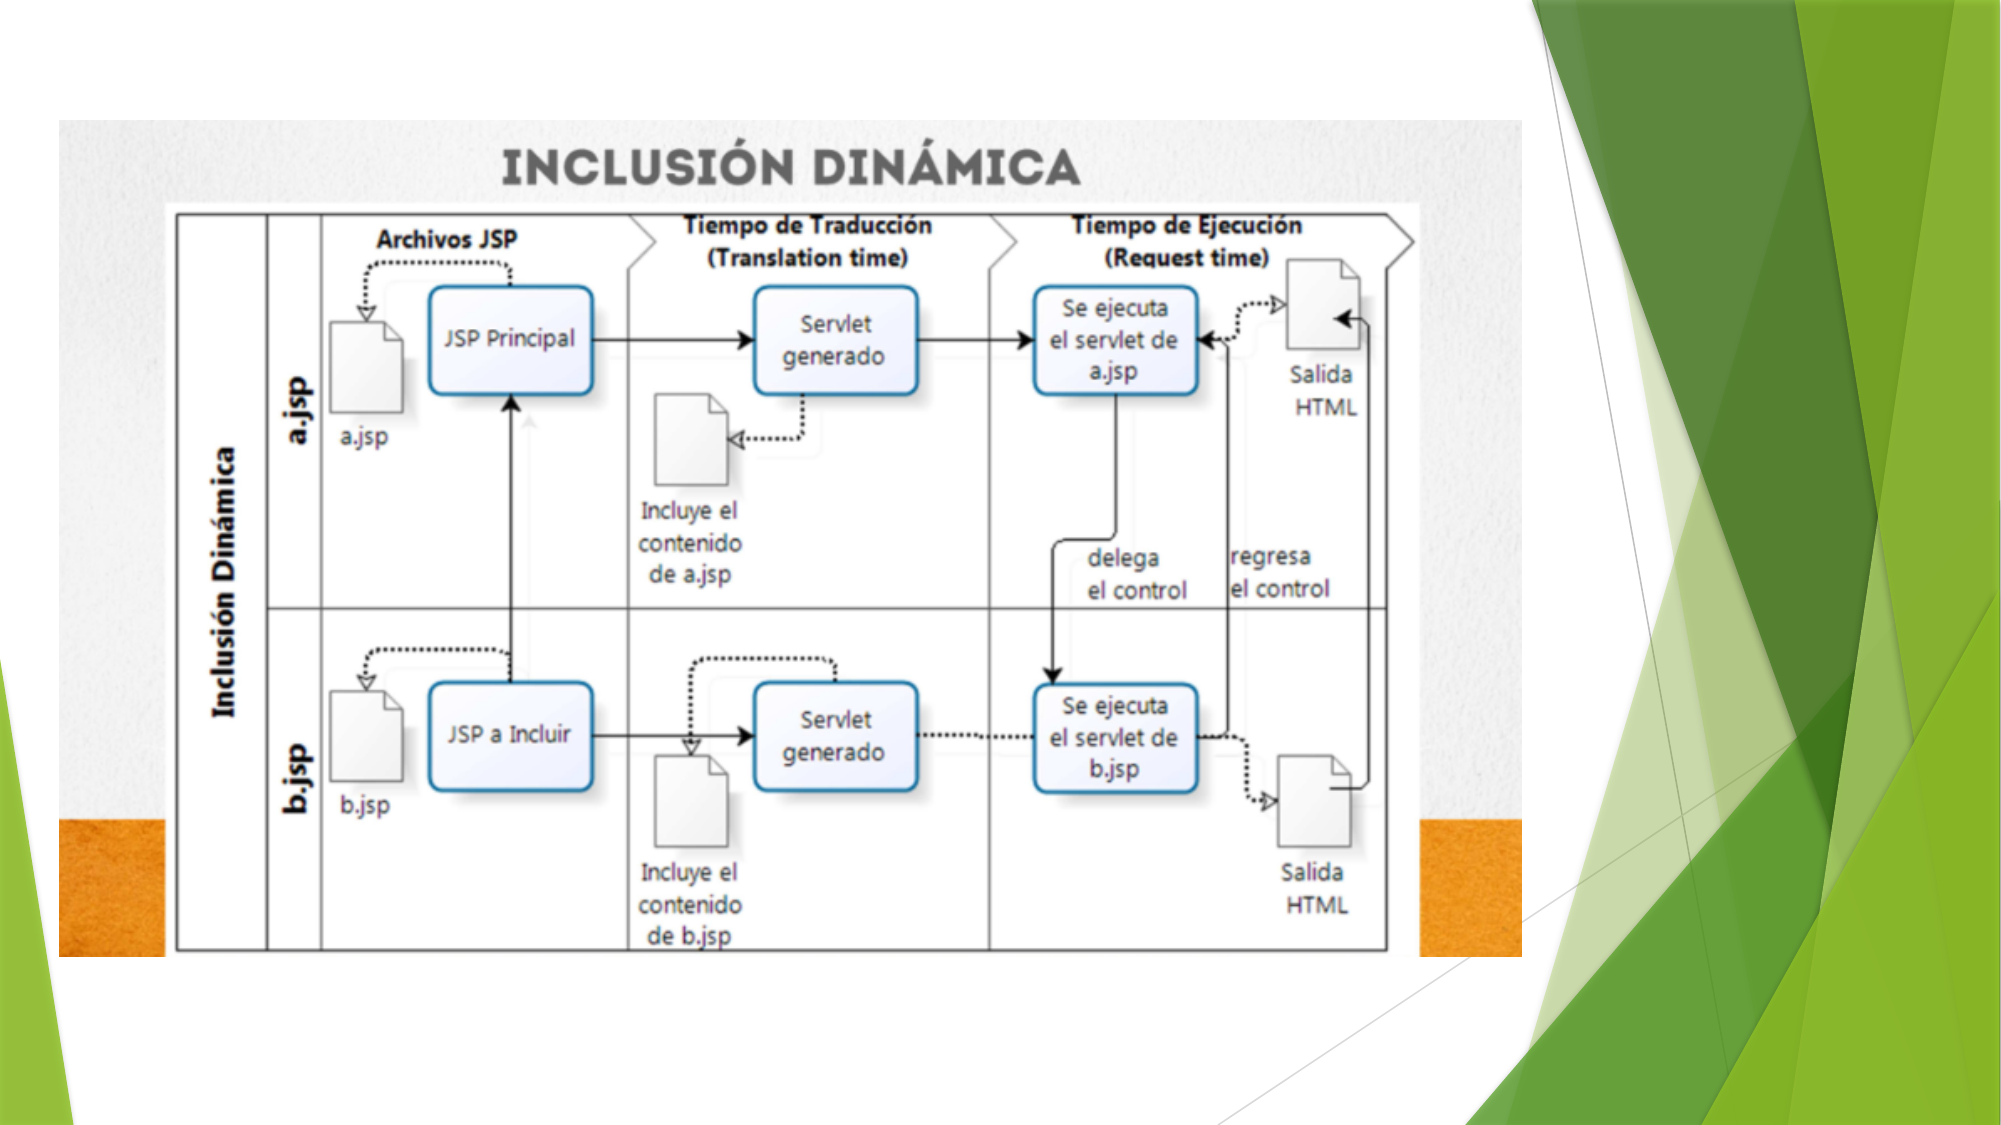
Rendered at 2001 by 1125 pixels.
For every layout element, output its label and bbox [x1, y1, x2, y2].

picture [58, 119, 1523, 957]
